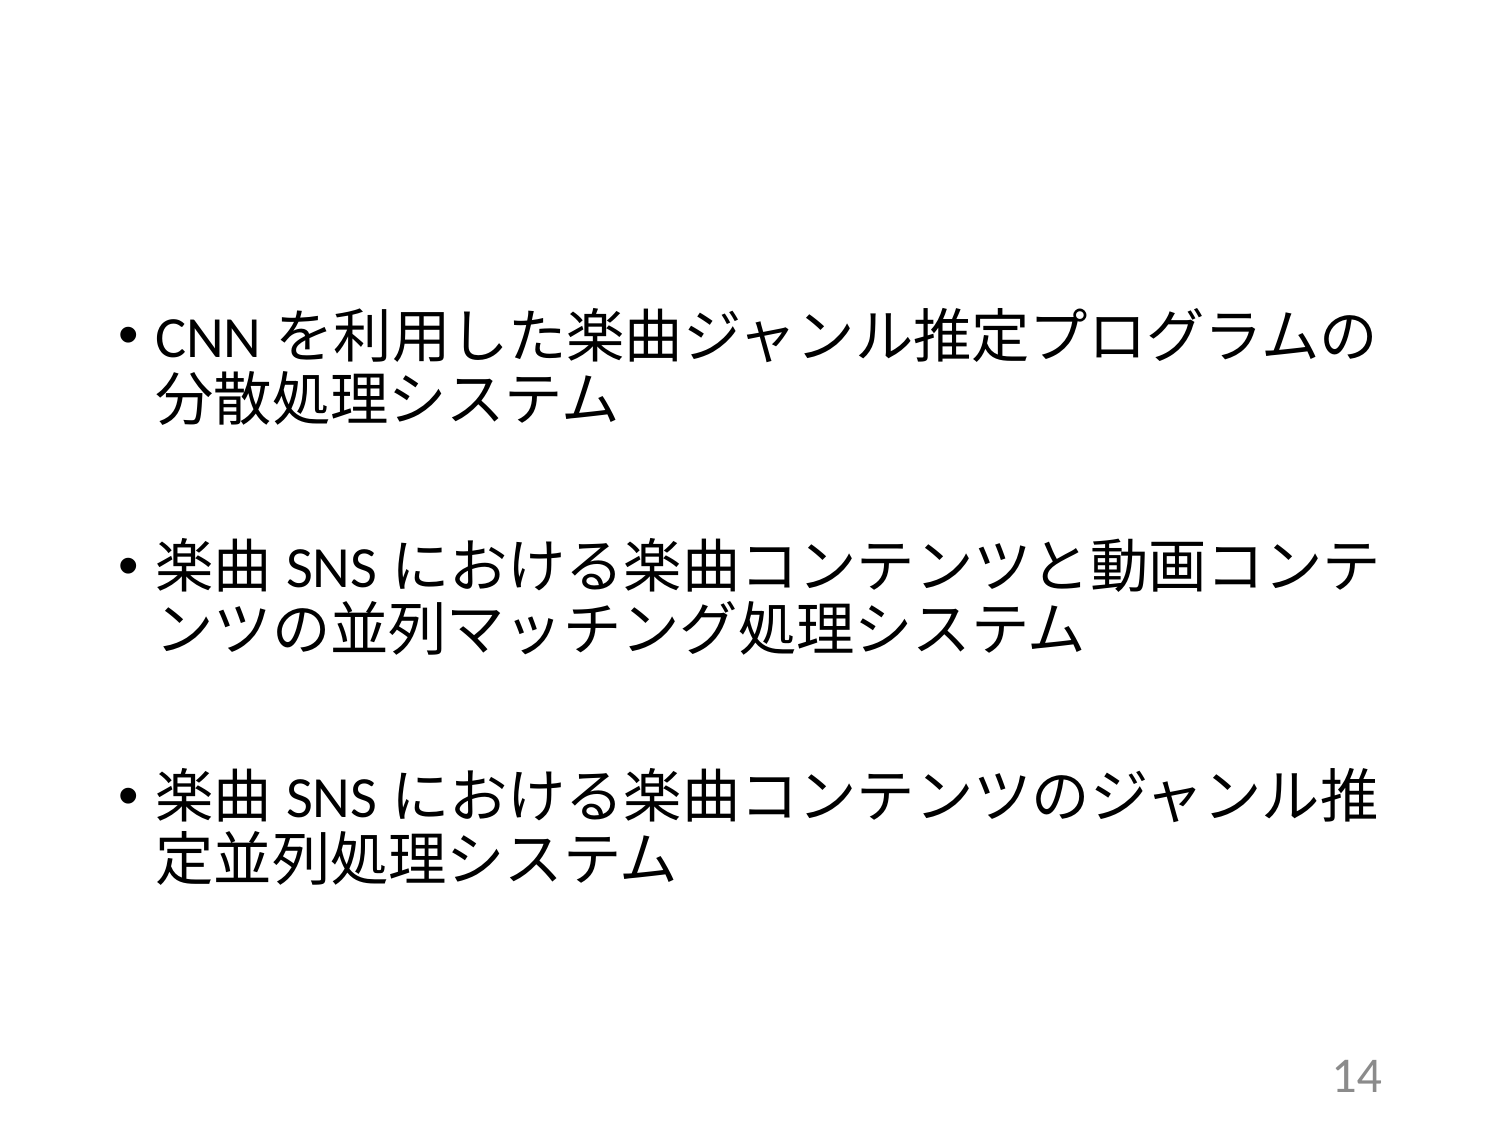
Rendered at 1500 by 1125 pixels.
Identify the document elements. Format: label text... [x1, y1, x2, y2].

list CNNを利用した楽曲ジャンル推定プログラムの分散処理システム 楽曲SNSにおける楽曲コンテンツと動画コンテンツの並列マッチング処理システム 楽曲SNSにおける楽曲コンテンツのジャンル推定並列処理システム [103, 299, 1397, 1014]
slide_number 14 [1059, 1042, 1397, 1103]
